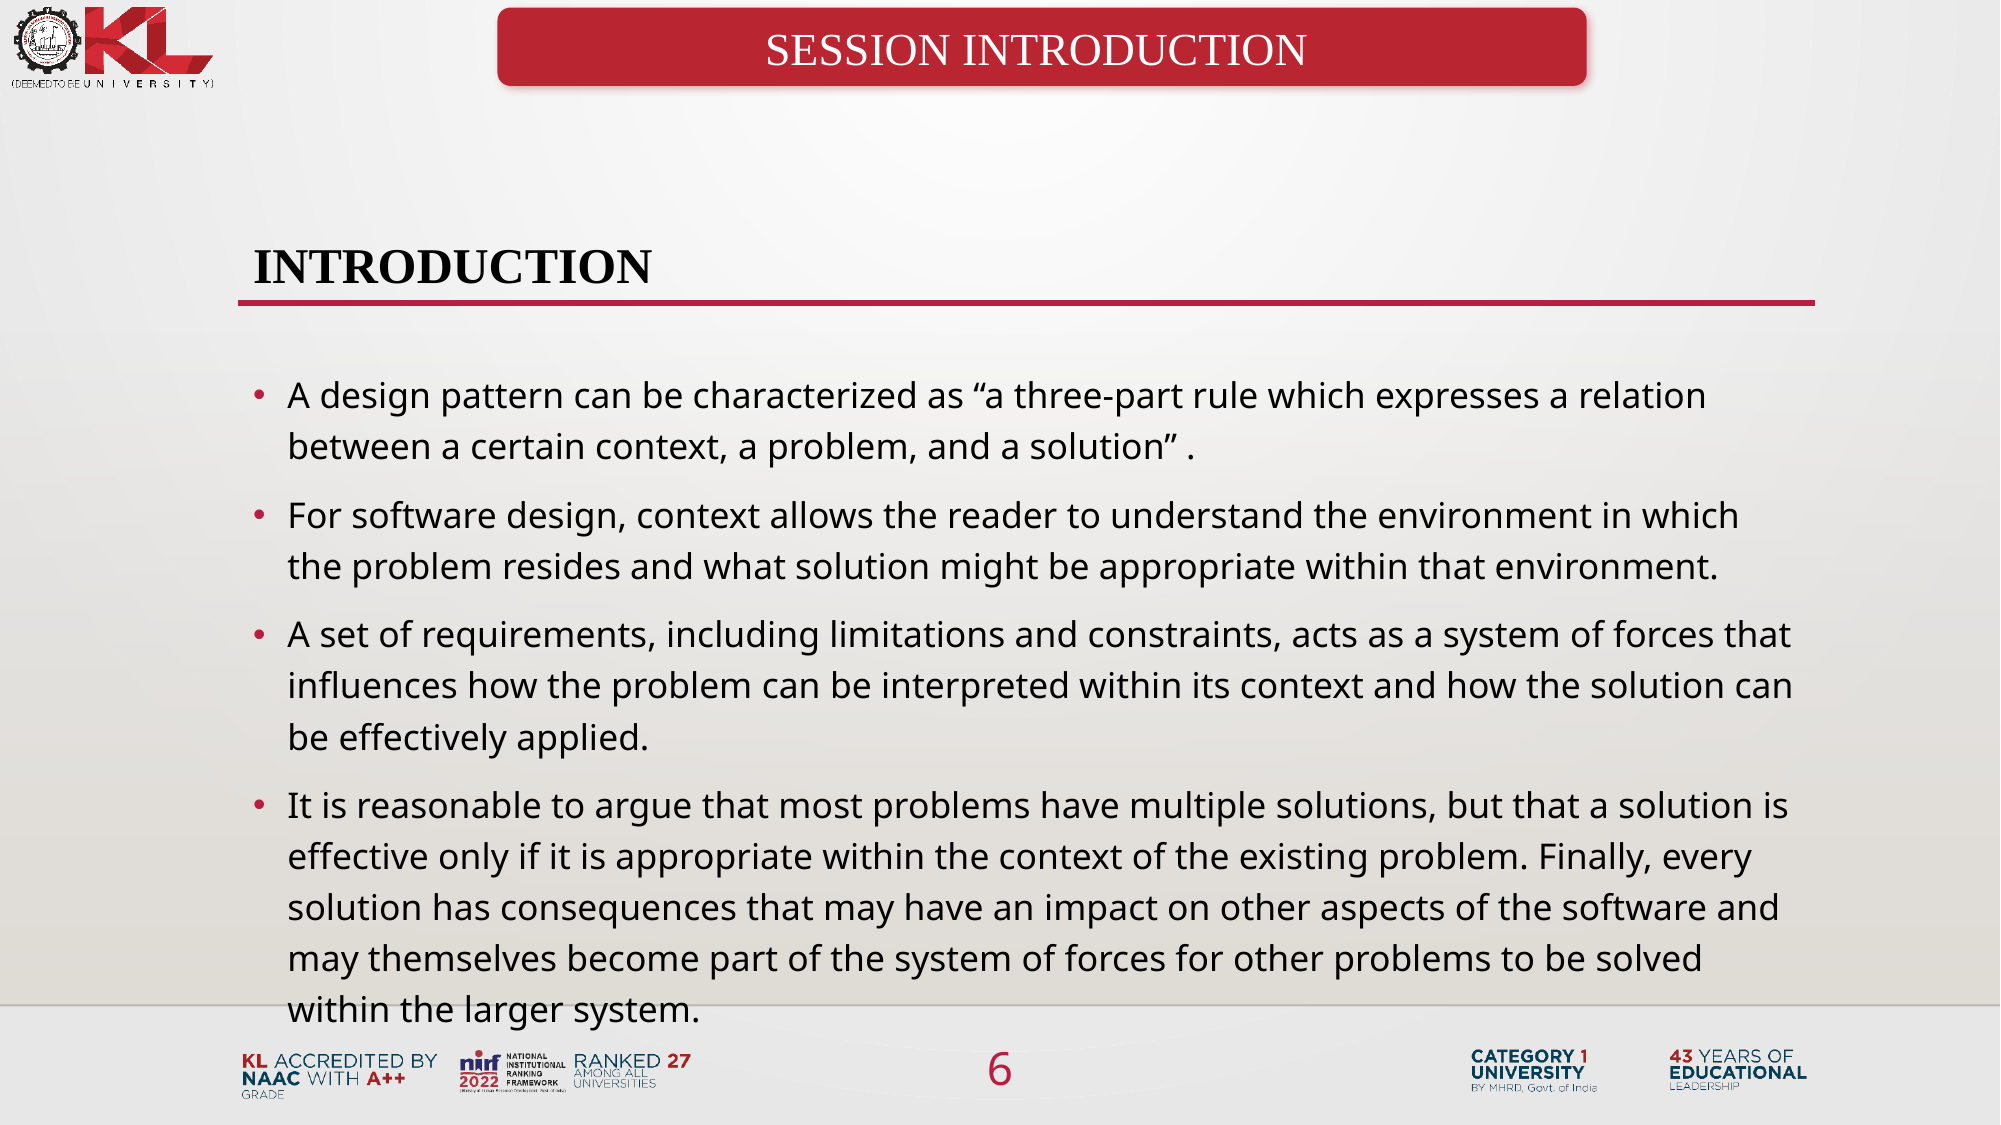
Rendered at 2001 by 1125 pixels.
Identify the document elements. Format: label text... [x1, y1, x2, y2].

picture [1447, 1045, 1814, 1101]
list A design pattern can be characterized as “a three-part rule which expresses a relation between a certain context, a problem, and a solution” . For software design, context allows the reader to understand the environment in which the problem resides and what solution might be appropriate within that environment. A set of requirements, including limitations and constraints, acts as a system of forces that influences how the problem can be interpreted within its context and how the solution can be effectively applied. It is reasonable to argue that most problems have multiple solutions, but that a solution is effective only if it is appropriate within the context of the existing problem. Finally, every solution has consequences that may have an impact on other aspects of the software and may themselves become part of the system of forces for other problems to be solved within the larger system. [238, 356, 1814, 1045]
picture [238, 1045, 716, 1103]
text_box SESSION INTRODUCTION [496, 6, 1588, 87]
picture [12, 5, 213, 88]
slide_number 6 [933, 1031, 1067, 1115]
title INTRODUCTION [238, 232, 1814, 305]
